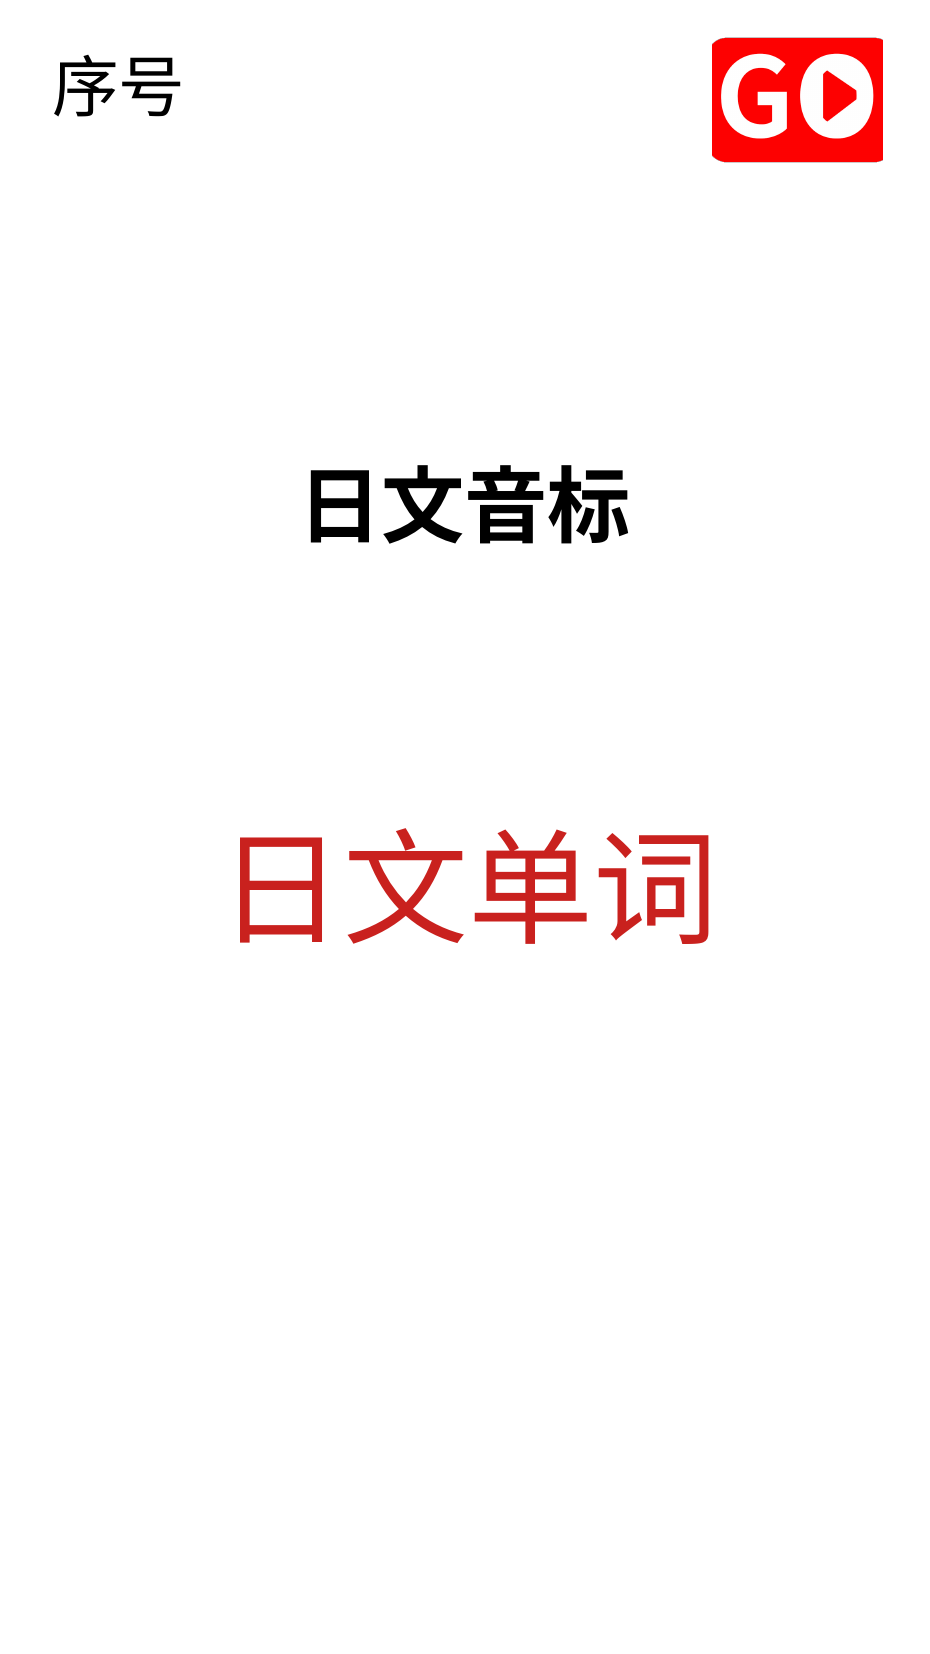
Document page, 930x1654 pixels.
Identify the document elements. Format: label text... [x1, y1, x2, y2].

picture [712, 37, 883, 163]
text_box 日文单词 [37, 810, 899, 960]
text_box 序号 [37, 37, 712, 132]
text_box 日文音标 [33, 428, 896, 578]
